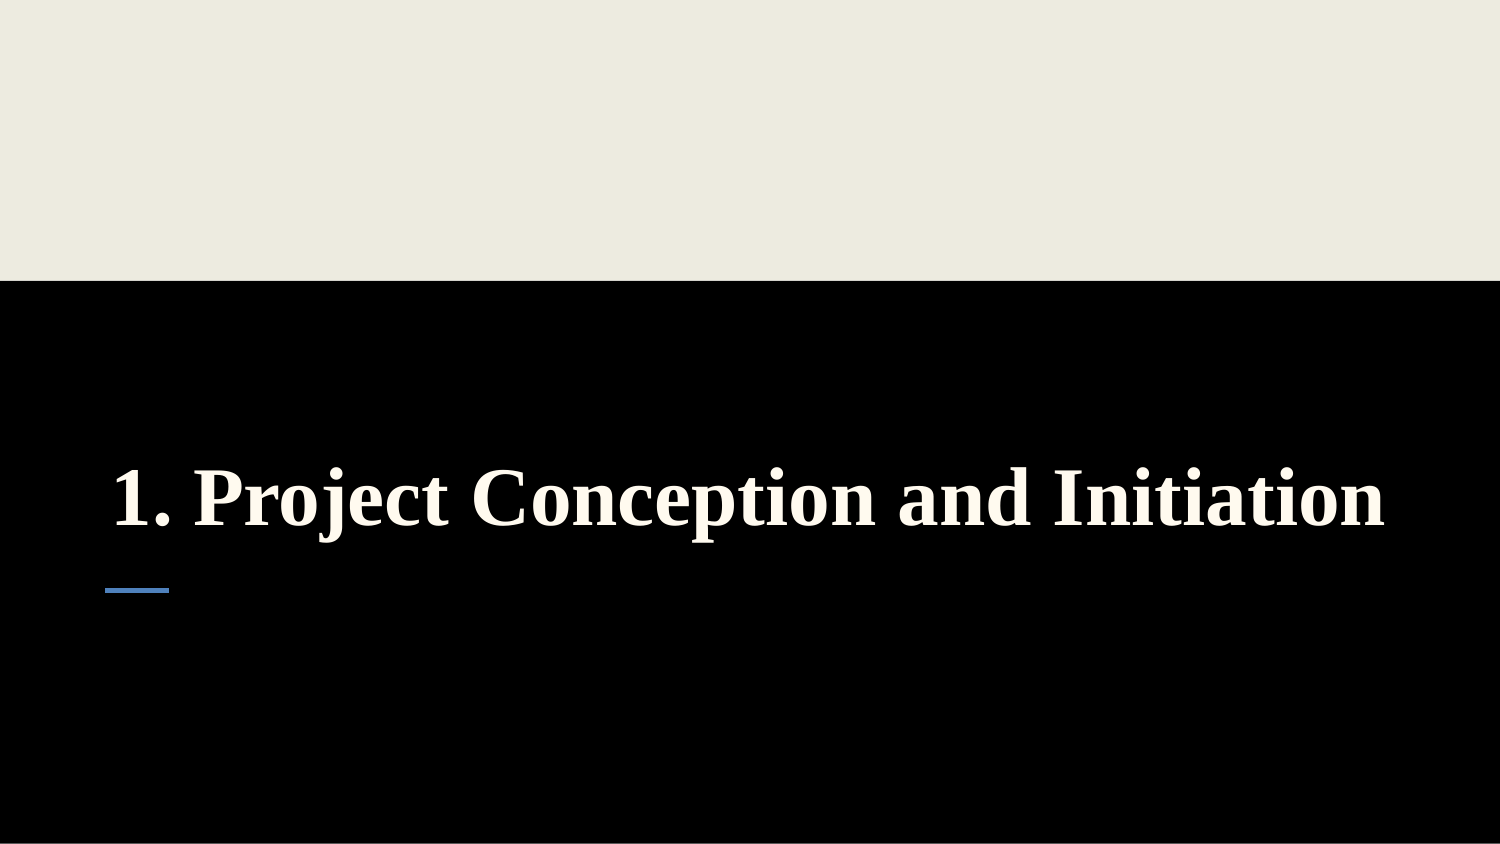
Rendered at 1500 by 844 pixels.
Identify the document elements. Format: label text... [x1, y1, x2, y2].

text_box [0, 0, 1500, 281]
title 1. Project Conception and Initiation [108, 440, 1393, 584]
text_box [0, 281, 1500, 844]
